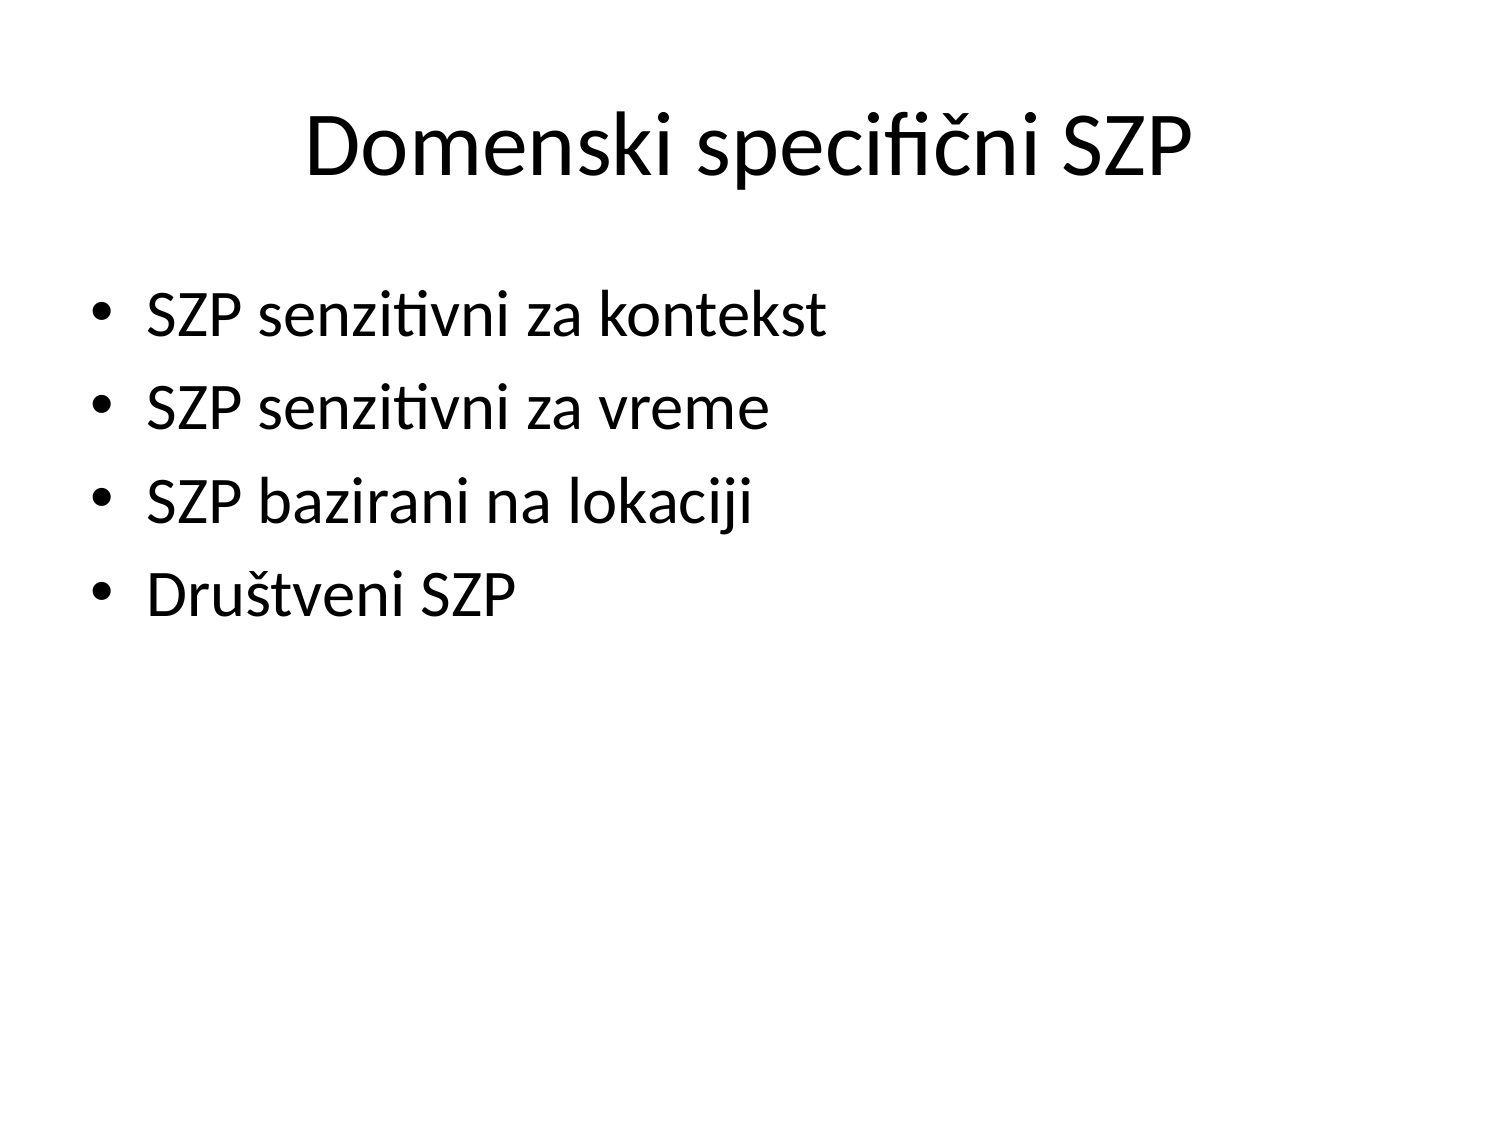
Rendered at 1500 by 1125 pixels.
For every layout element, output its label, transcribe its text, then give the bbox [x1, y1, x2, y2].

list SZP senzitivni za kontekst SZP senzitivni za vreme SZP bazirani na lokaciji Društveni SZP [75, 262, 1425, 1005]
title Domenski specifični SZP [75, 45, 1425, 233]
